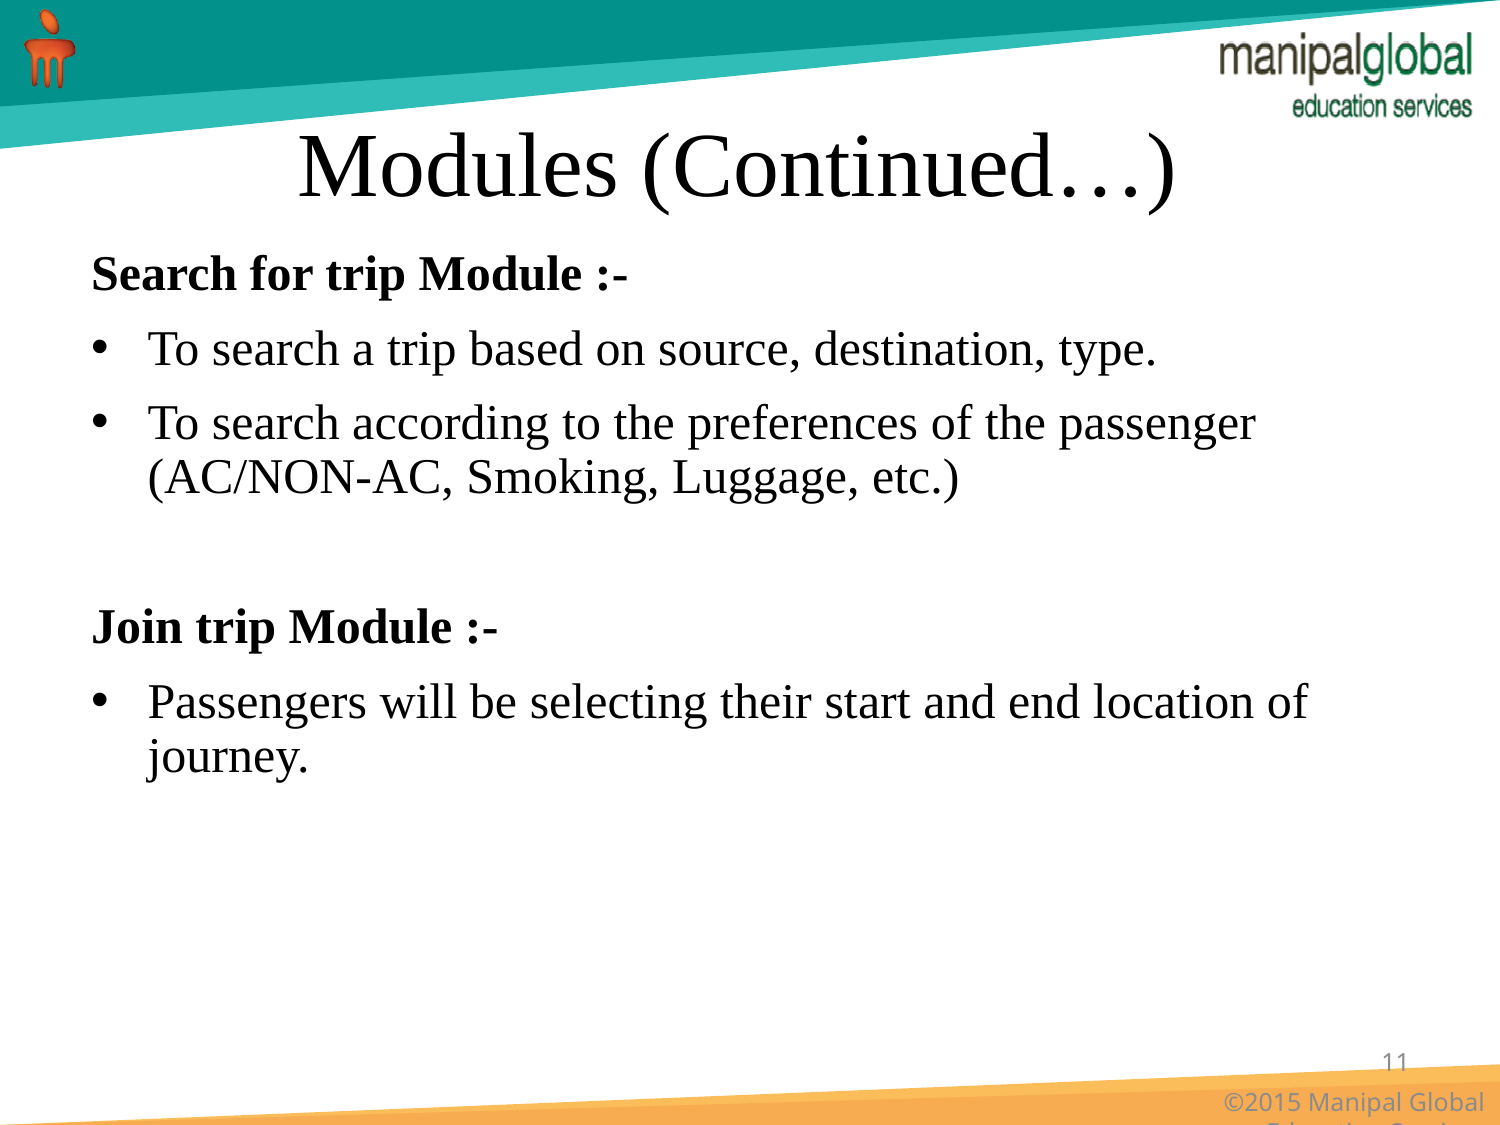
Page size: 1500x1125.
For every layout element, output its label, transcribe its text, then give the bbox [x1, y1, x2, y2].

picture [21, 6, 78, 91]
picture [1210, 21, 1493, 125]
list Search for trip Module :- To search a trip based on source, destination, type. To search according to the preferences of the passenger (AC/NON-AC, Smoking, Luggage, etc.) Join trip Module :- Passengers will be selecting their start and end location of journey. [78, 240, 1429, 983]
title Modules (Continued…) [75, 110, 1425, 241]
slide_number 11 [1074, 1024, 1425, 1103]
